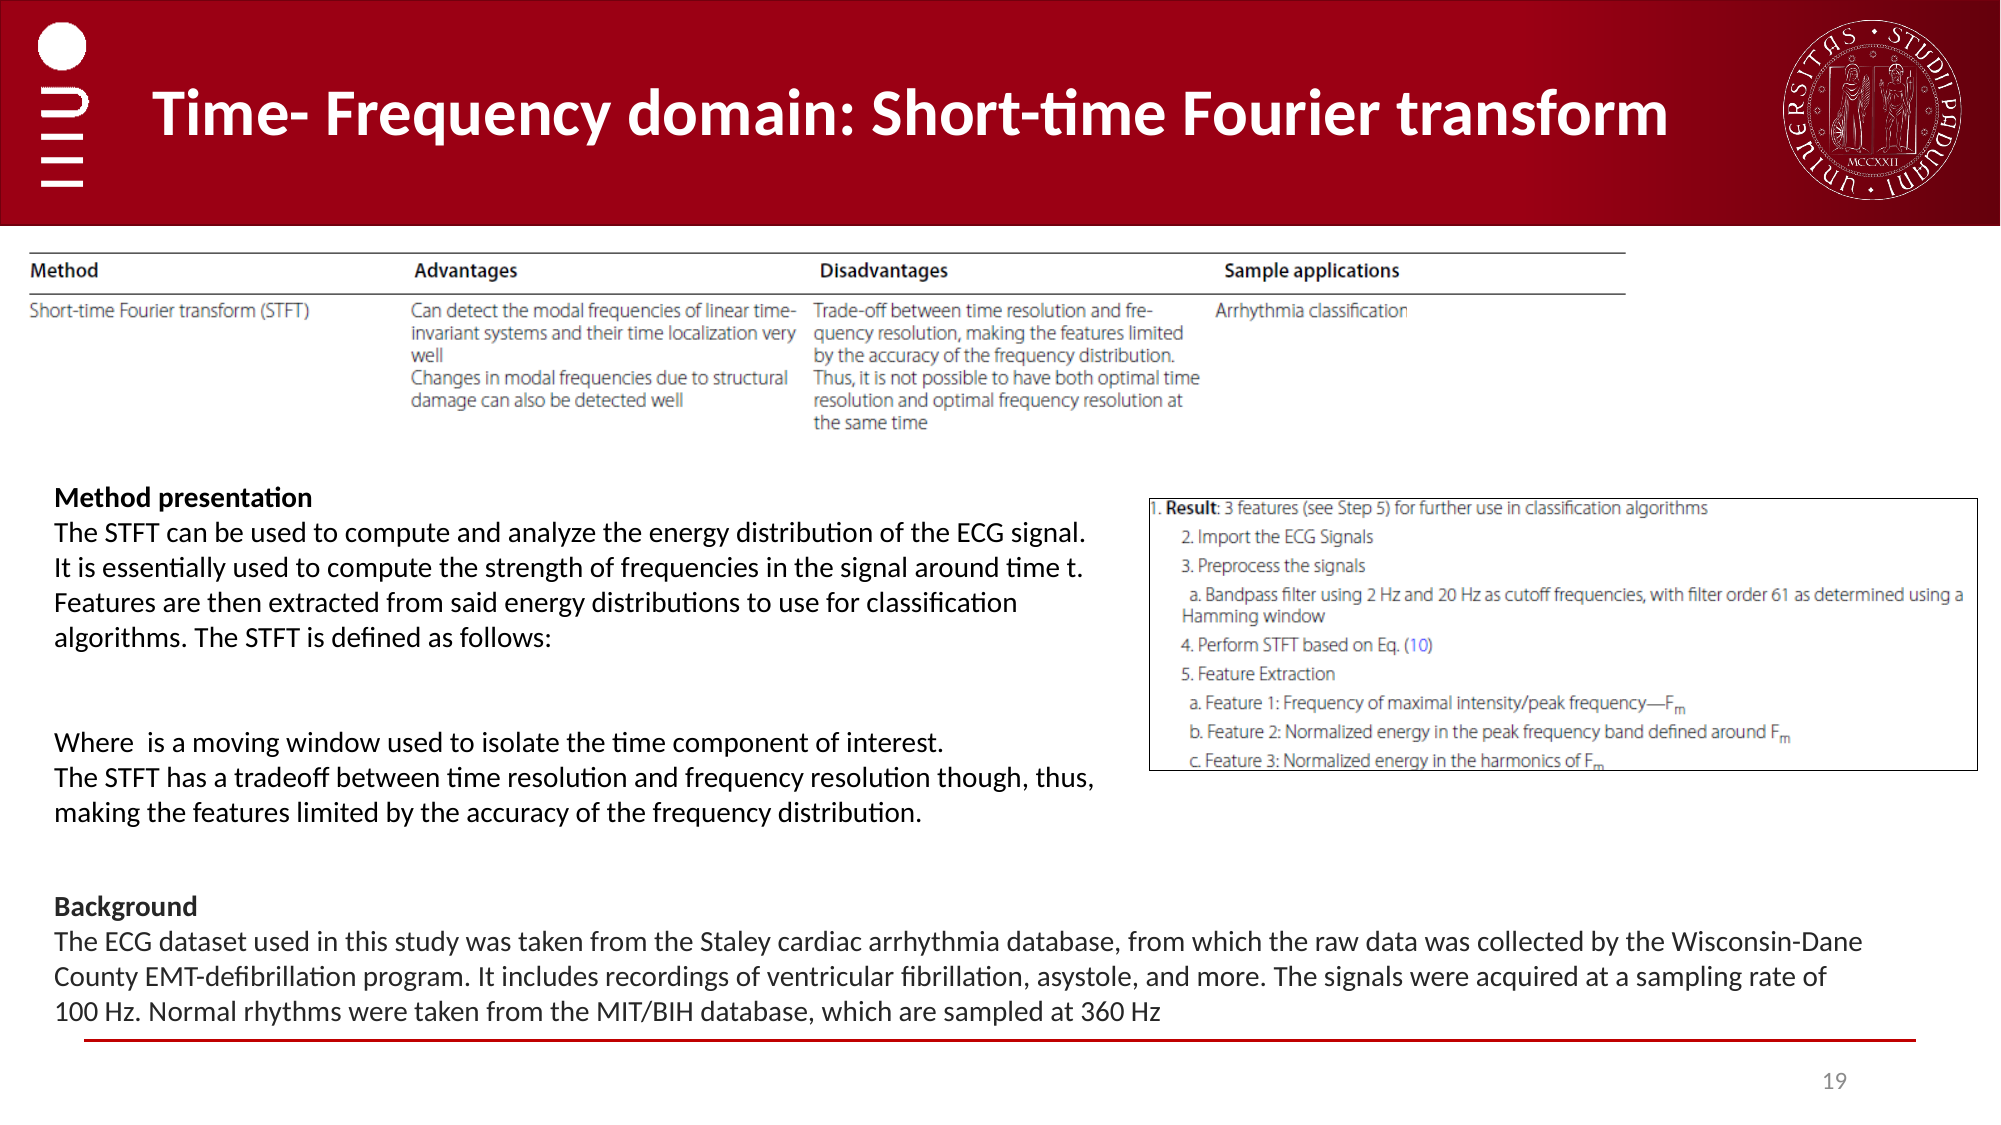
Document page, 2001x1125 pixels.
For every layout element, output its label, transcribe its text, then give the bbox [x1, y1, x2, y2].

title Time- Frequency domain: Short-time Fourier transform [137, 34, 1795, 194]
picture [1783, 20, 1963, 200]
slide_number 19 [1412, 1049, 1863, 1110]
picture [22, 244, 1631, 440]
text_box Background The ECG dataset used in this study was taken from the Staley cardiac arrhythmia database, from which the raw data was collected by the Wisconsin-Dane County EMT-defibrillation program. It includes recordings of ventricular fibrillation, asystole, and more. The signals were acquired at a sampling rate of 100 Hz. Normal rhythms were taken from the MIT/BIH database, which are sampled at 360 Hz [39, 880, 1880, 1035]
picture [1149, 498, 1978, 771]
